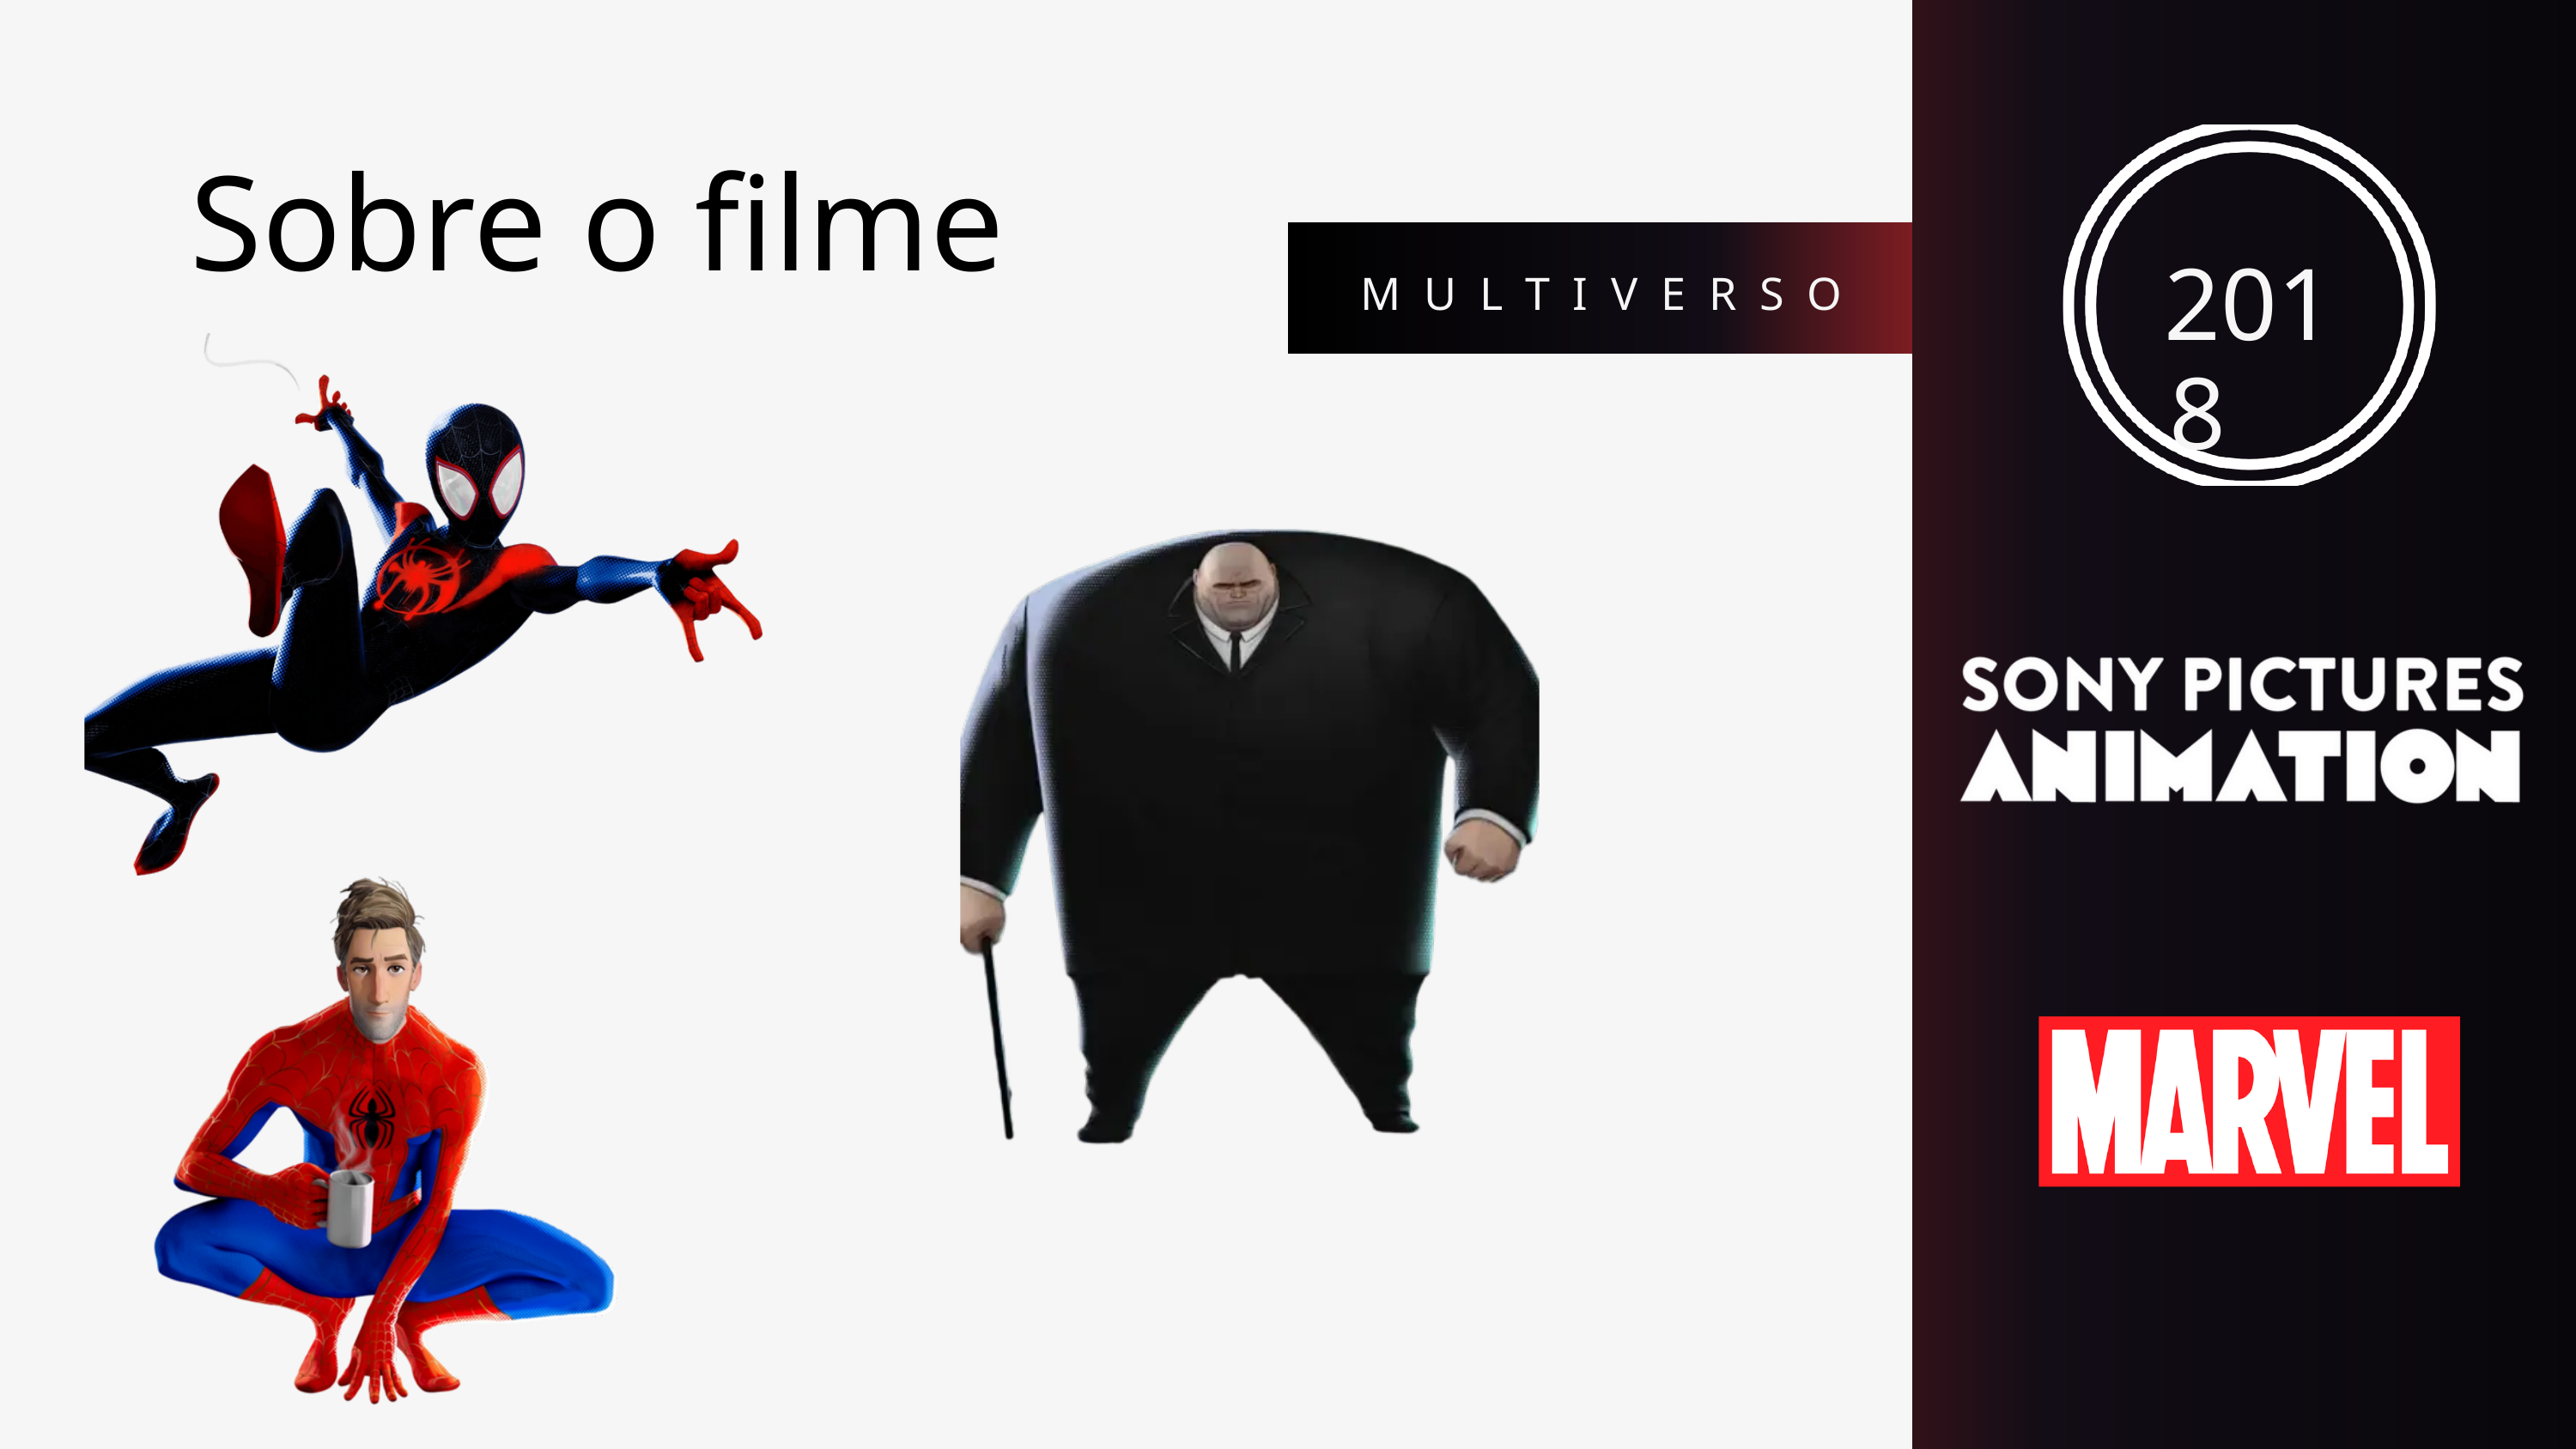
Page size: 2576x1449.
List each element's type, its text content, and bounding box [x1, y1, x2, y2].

text_box [84, 333, 762, 876]
text_box [144, 875, 627, 1416]
text_box [1911, 0, 2576, 1449]
text_box [1920, 611, 2576, 858]
text_box [960, 529, 1540, 1146]
text_box [2038, 982, 2461, 1221]
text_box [2063, 124, 2436, 487]
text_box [1287, 222, 2058, 354]
text_box Sobre o filme [190, 153, 1169, 298]
